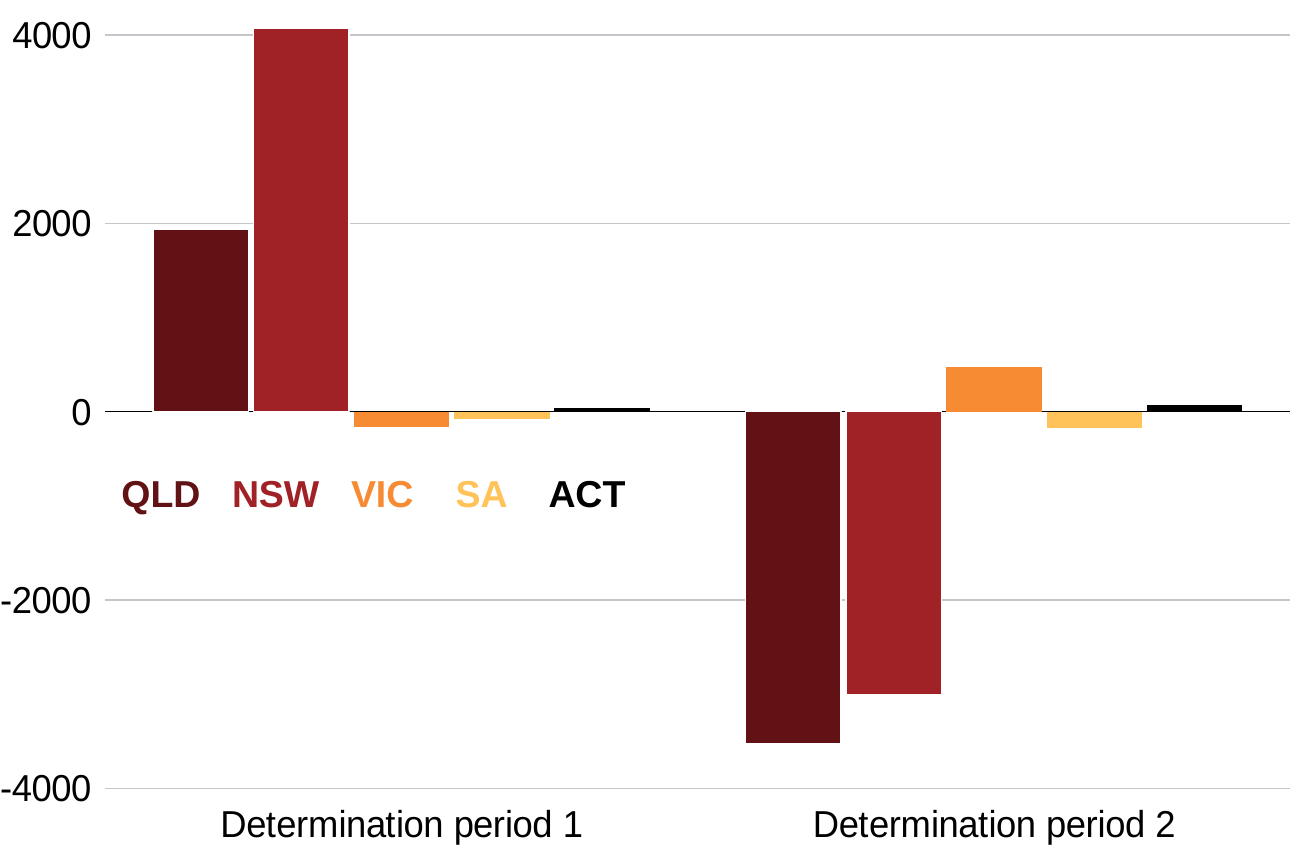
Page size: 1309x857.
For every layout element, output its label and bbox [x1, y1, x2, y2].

chart [0, 0, 1309, 857]
